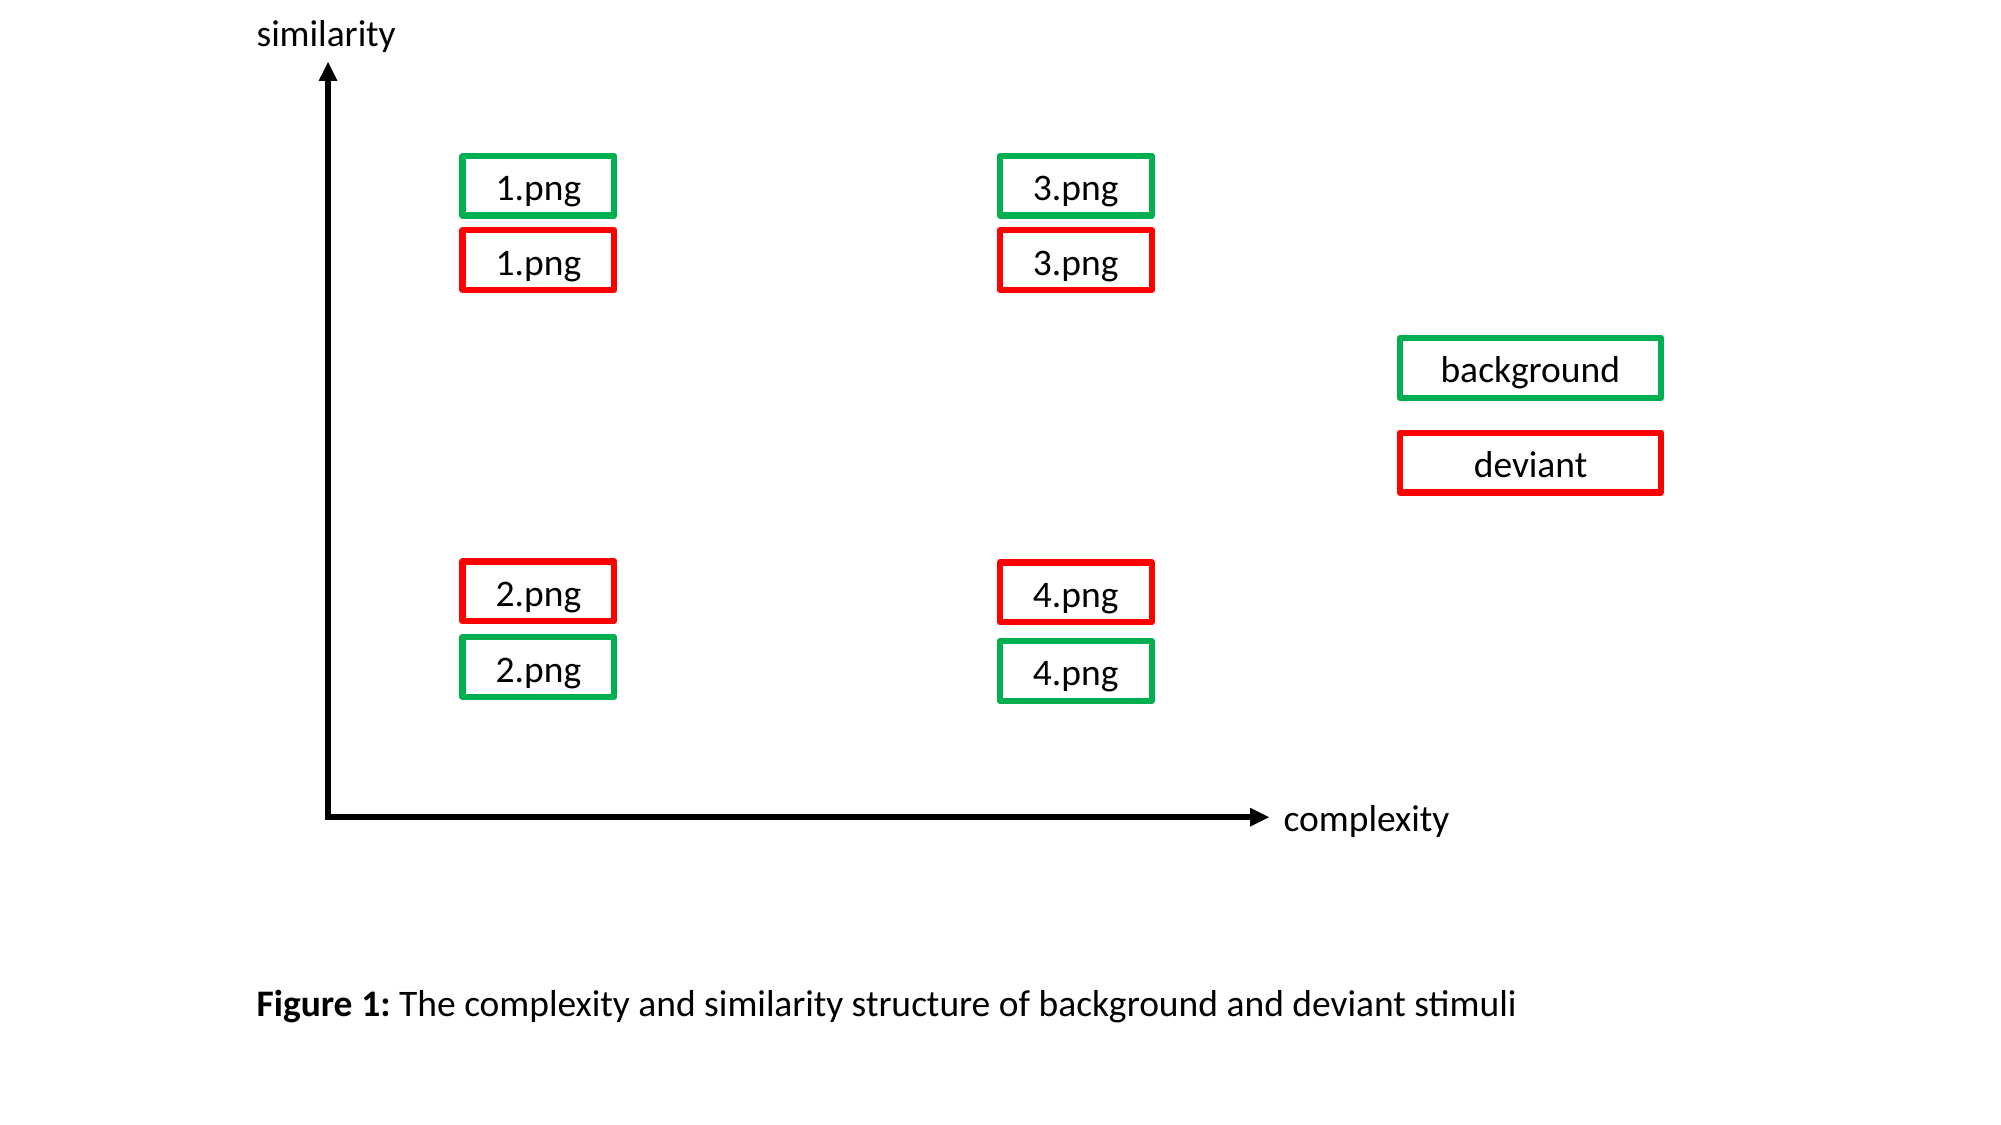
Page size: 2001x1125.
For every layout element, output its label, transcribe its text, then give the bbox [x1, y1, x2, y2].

text_box 1.png [462, 155, 615, 216]
text_box Figure 1: The complexity and similarity structure of background and deviant stimuli [241, 971, 1546, 1032]
text_box background [1399, 337, 1662, 398]
text_box 1.png [462, 230, 615, 290]
text_box 3.png [999, 230, 1152, 290]
text_box 2.png [462, 637, 615, 697]
text_box 4.png [999, 562, 1152, 623]
text_box 3.png [999, 155, 1152, 216]
text_box complexity [1268, 786, 1531, 847]
text_box deviant [1399, 432, 1662, 493]
text_box 4.png [999, 640, 1152, 701]
text_box 2.png [462, 561, 615, 622]
text_box similarity [241, 1, 463, 62]
